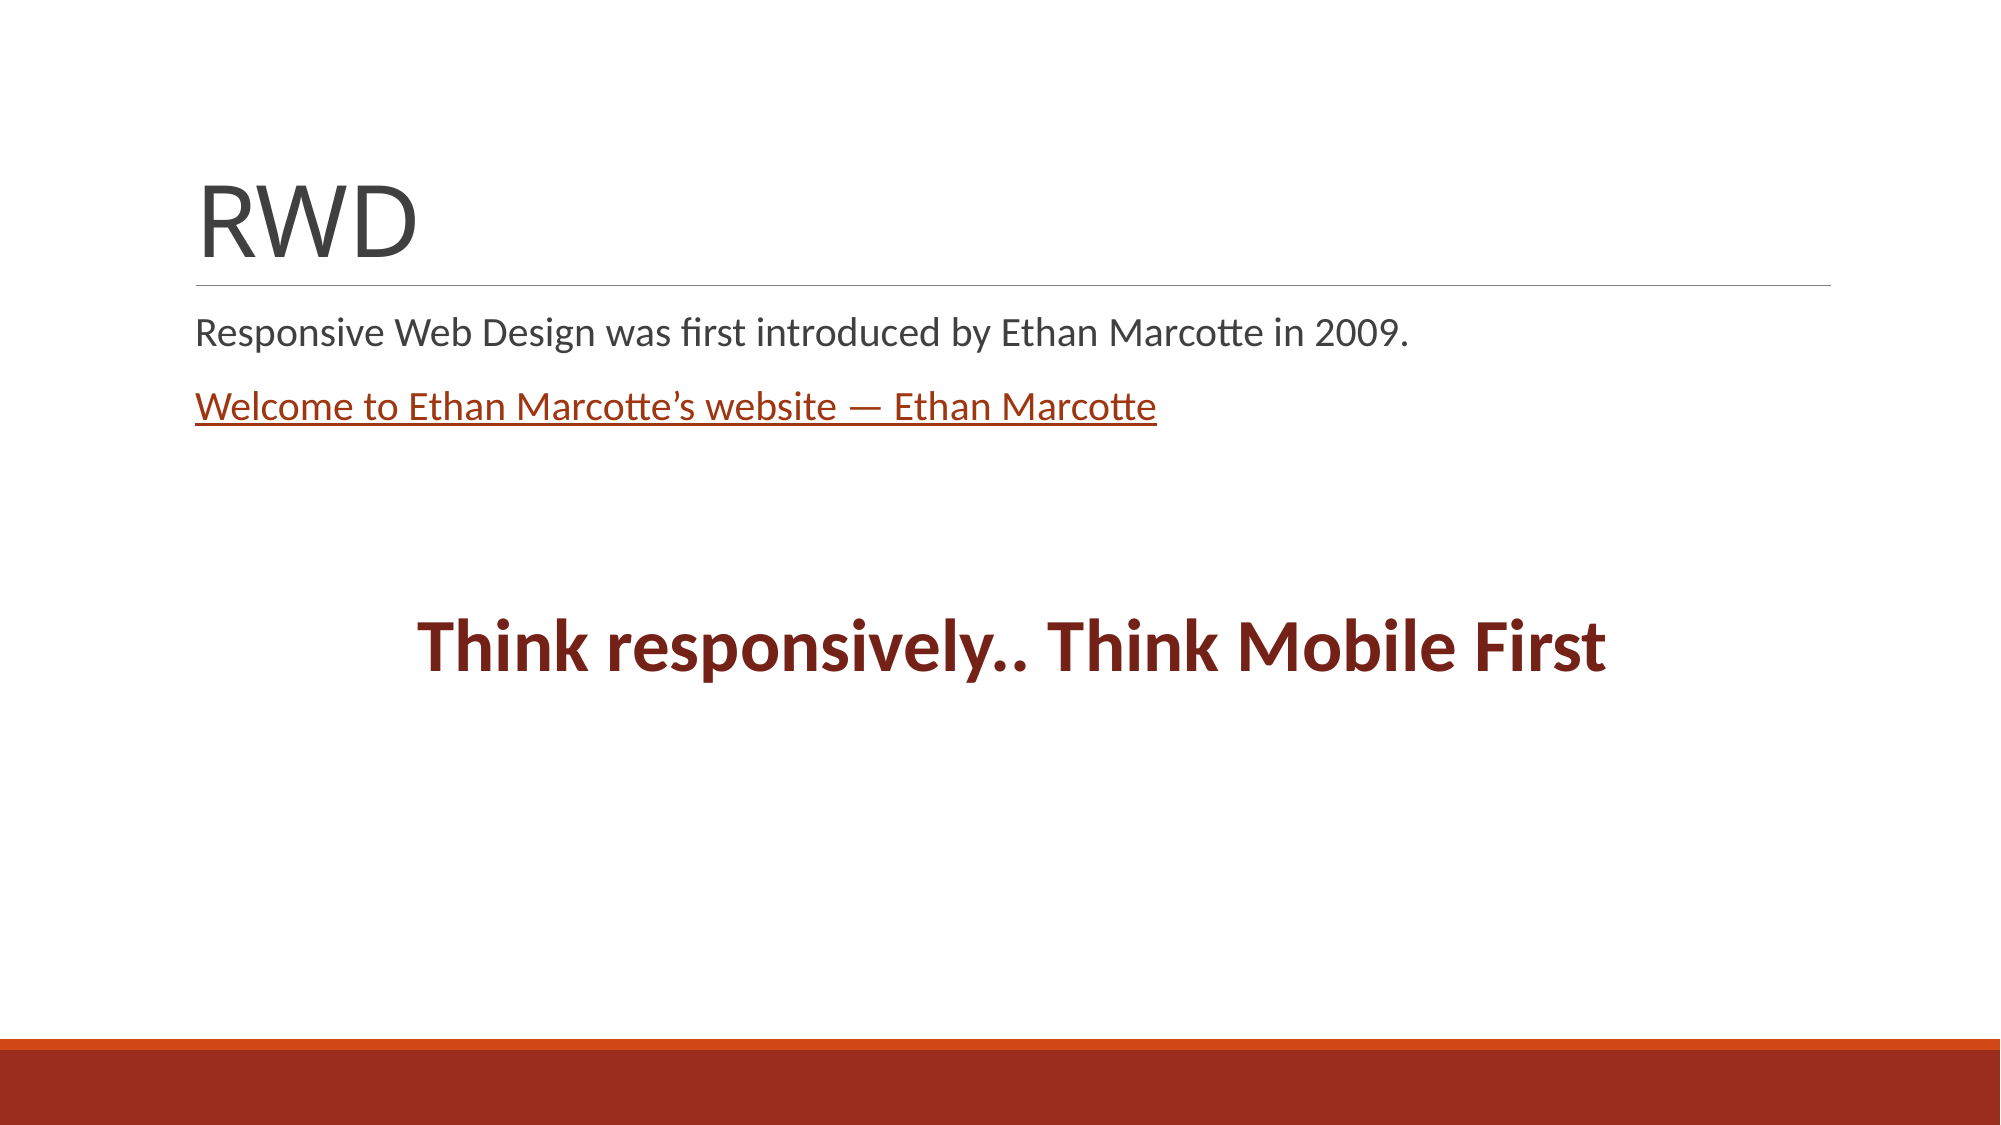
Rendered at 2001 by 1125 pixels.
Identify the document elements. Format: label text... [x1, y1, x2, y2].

list Responsive Web Design was first introduced by Ethan Marcotte in 2009. Welcome to Ethan Marcotte’s website — Ethan Marcotte Think responsively.. Think Mobile First [180, 302, 1830, 963]
title RWD [180, 47, 1830, 285]
